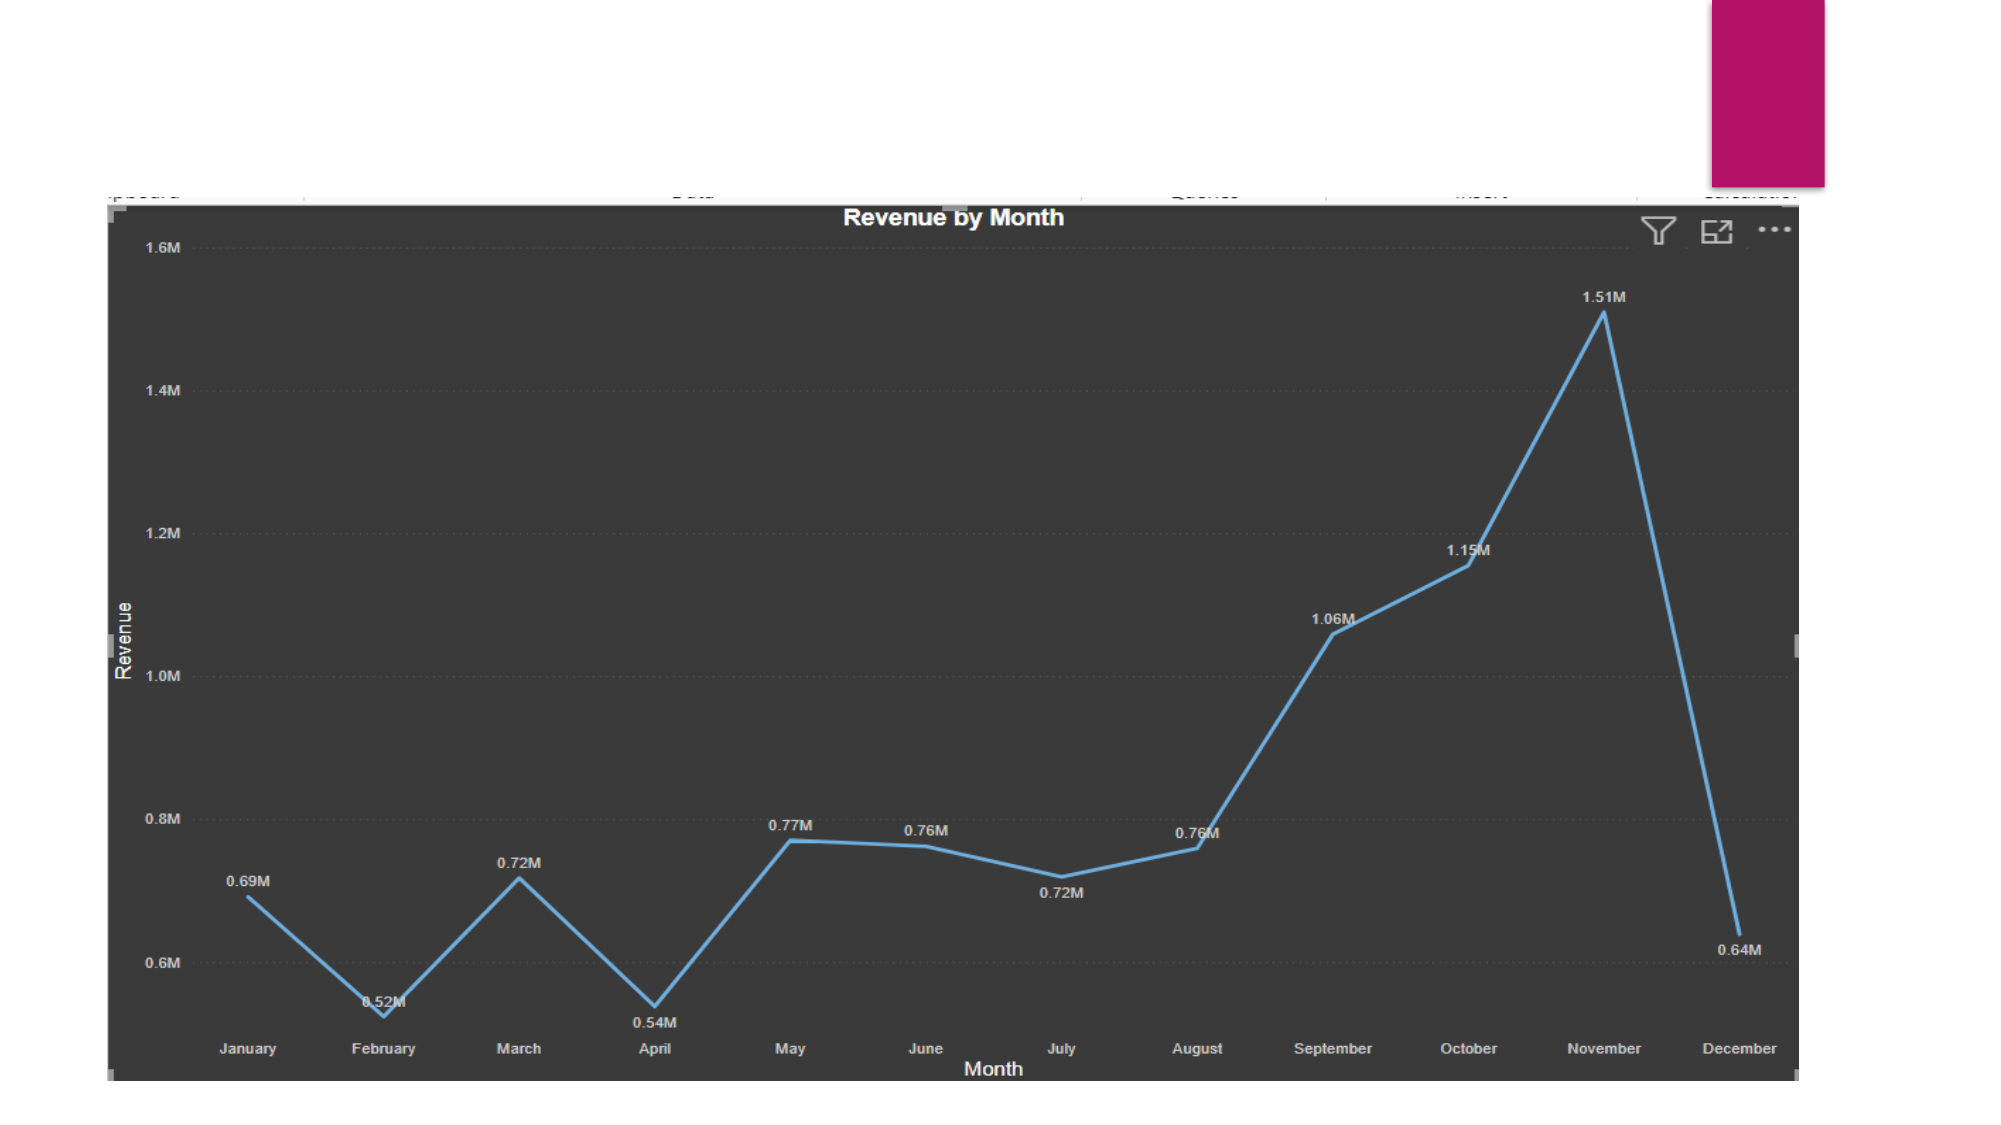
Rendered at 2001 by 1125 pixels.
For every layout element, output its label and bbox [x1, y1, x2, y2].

picture [107, 197, 1799, 1081]
